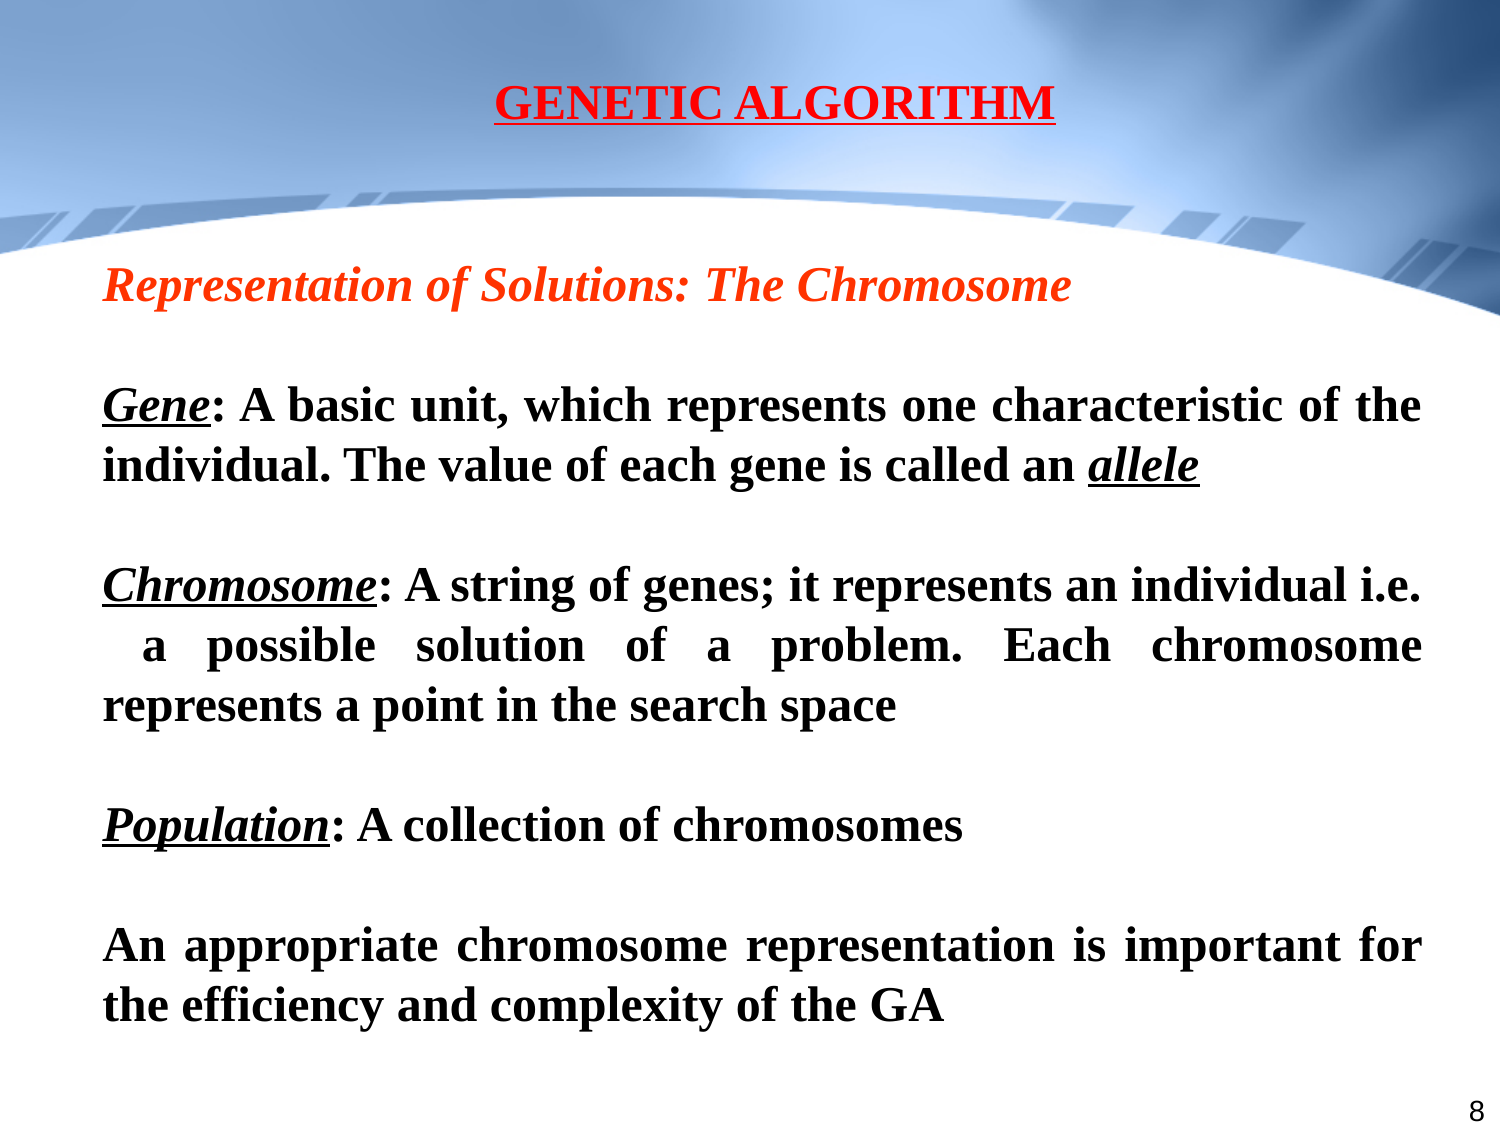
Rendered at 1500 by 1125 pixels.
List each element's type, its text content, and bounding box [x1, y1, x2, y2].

slide_number 8 [1418, 1084, 1500, 1125]
text_box GENETIC ALGORITHM [187, 62, 1363, 138]
text_box Representation of Solutions: The Chromosome Gene: A basic unit, which represents one characteristic of the individual. The value of each gene is called an allele Chromosome: A string of genes; it represents an individual i.e. a possible solution of a problem. Each chromosome represents a point in the search space Population: A collection of chromosomes An appropriate chromosome representation is important for the efficiency and complexity of the GA [87, 243, 1438, 1039]
picture [0, 0, 1500, 1125]
